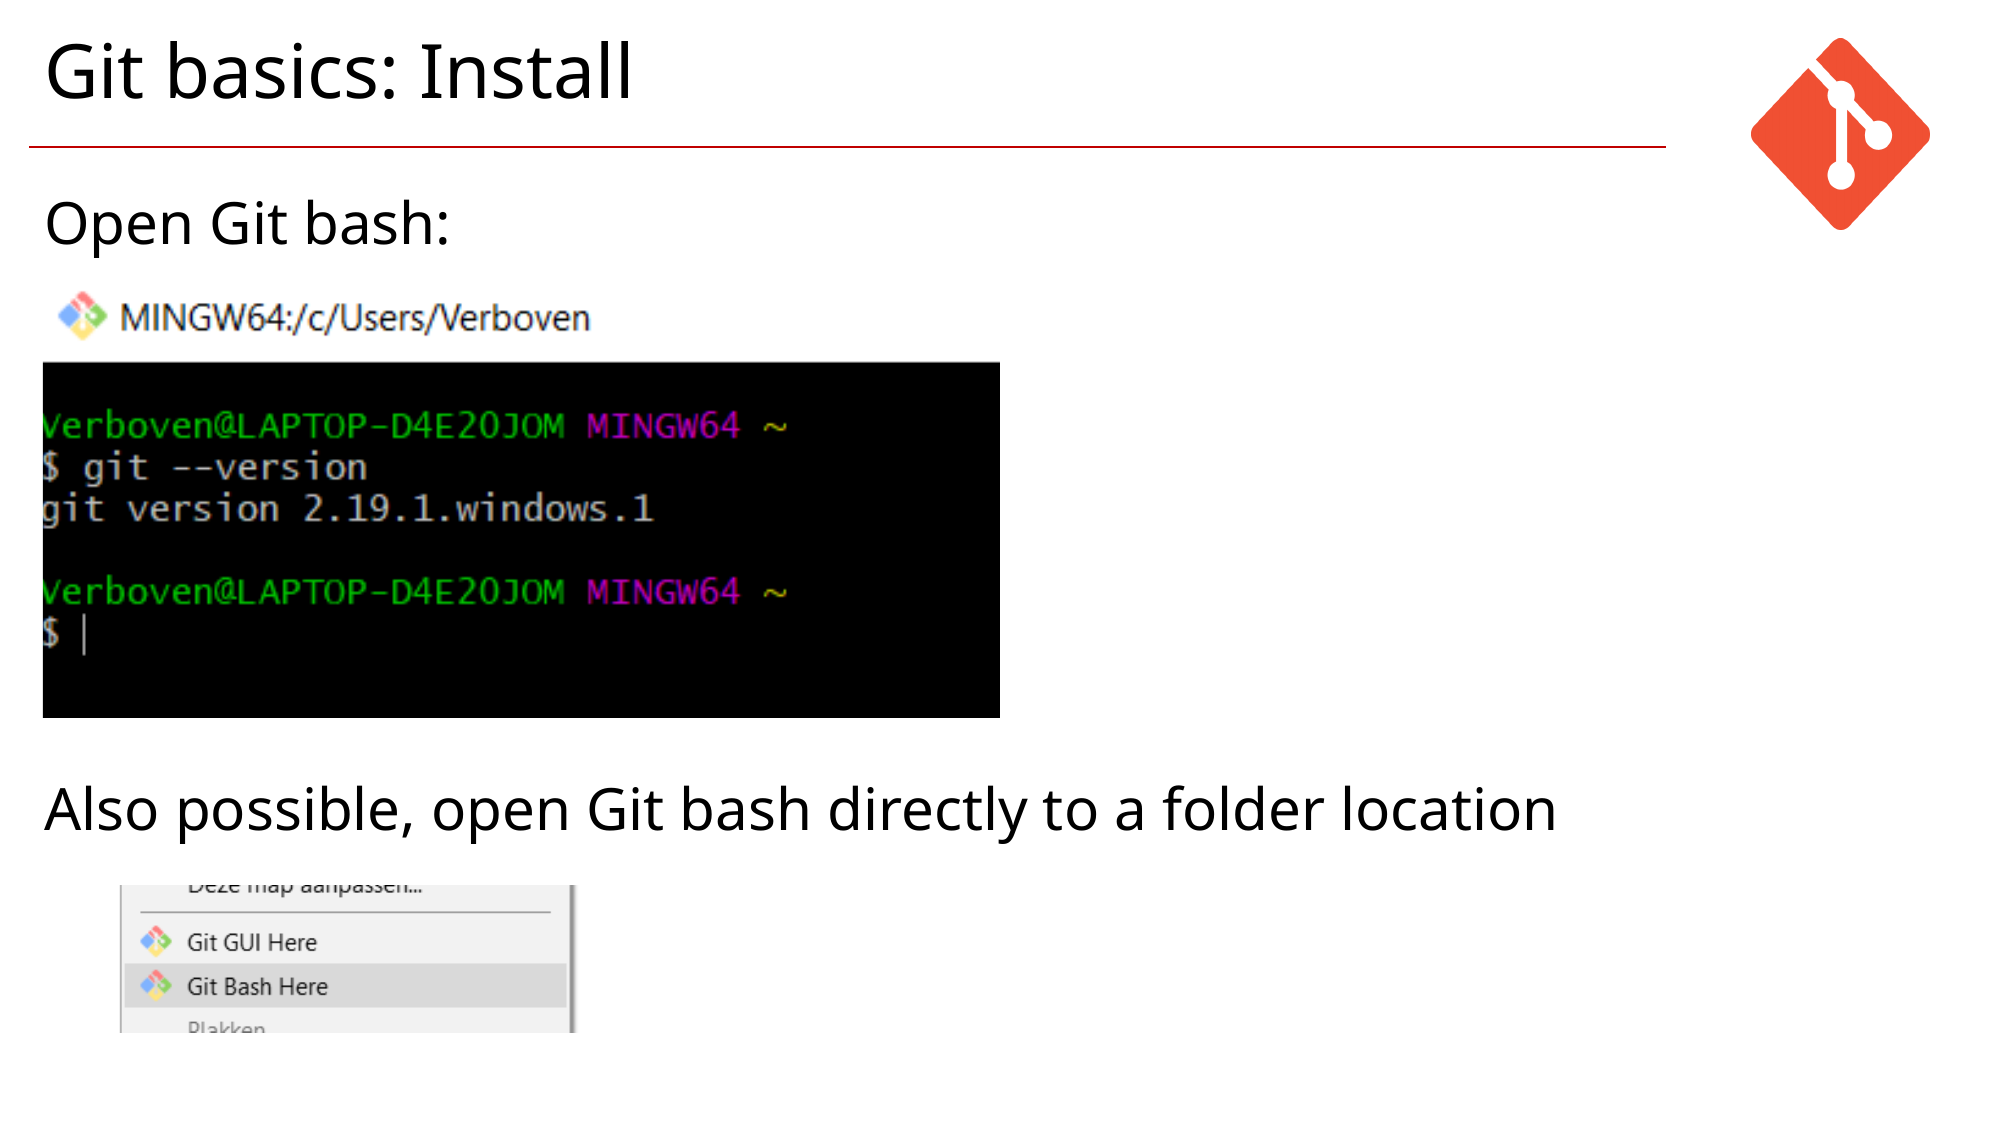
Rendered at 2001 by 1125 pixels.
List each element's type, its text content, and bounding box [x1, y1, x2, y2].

picture [1751, 38, 1930, 186]
picture [42, 885, 631, 1033]
list Open Git bash: Also possible, open Git bash directly to a folder location [29, 186, 1972, 1033]
picture [42, 280, 1000, 718]
title Git basics: Install [29, 26, 1683, 147]
